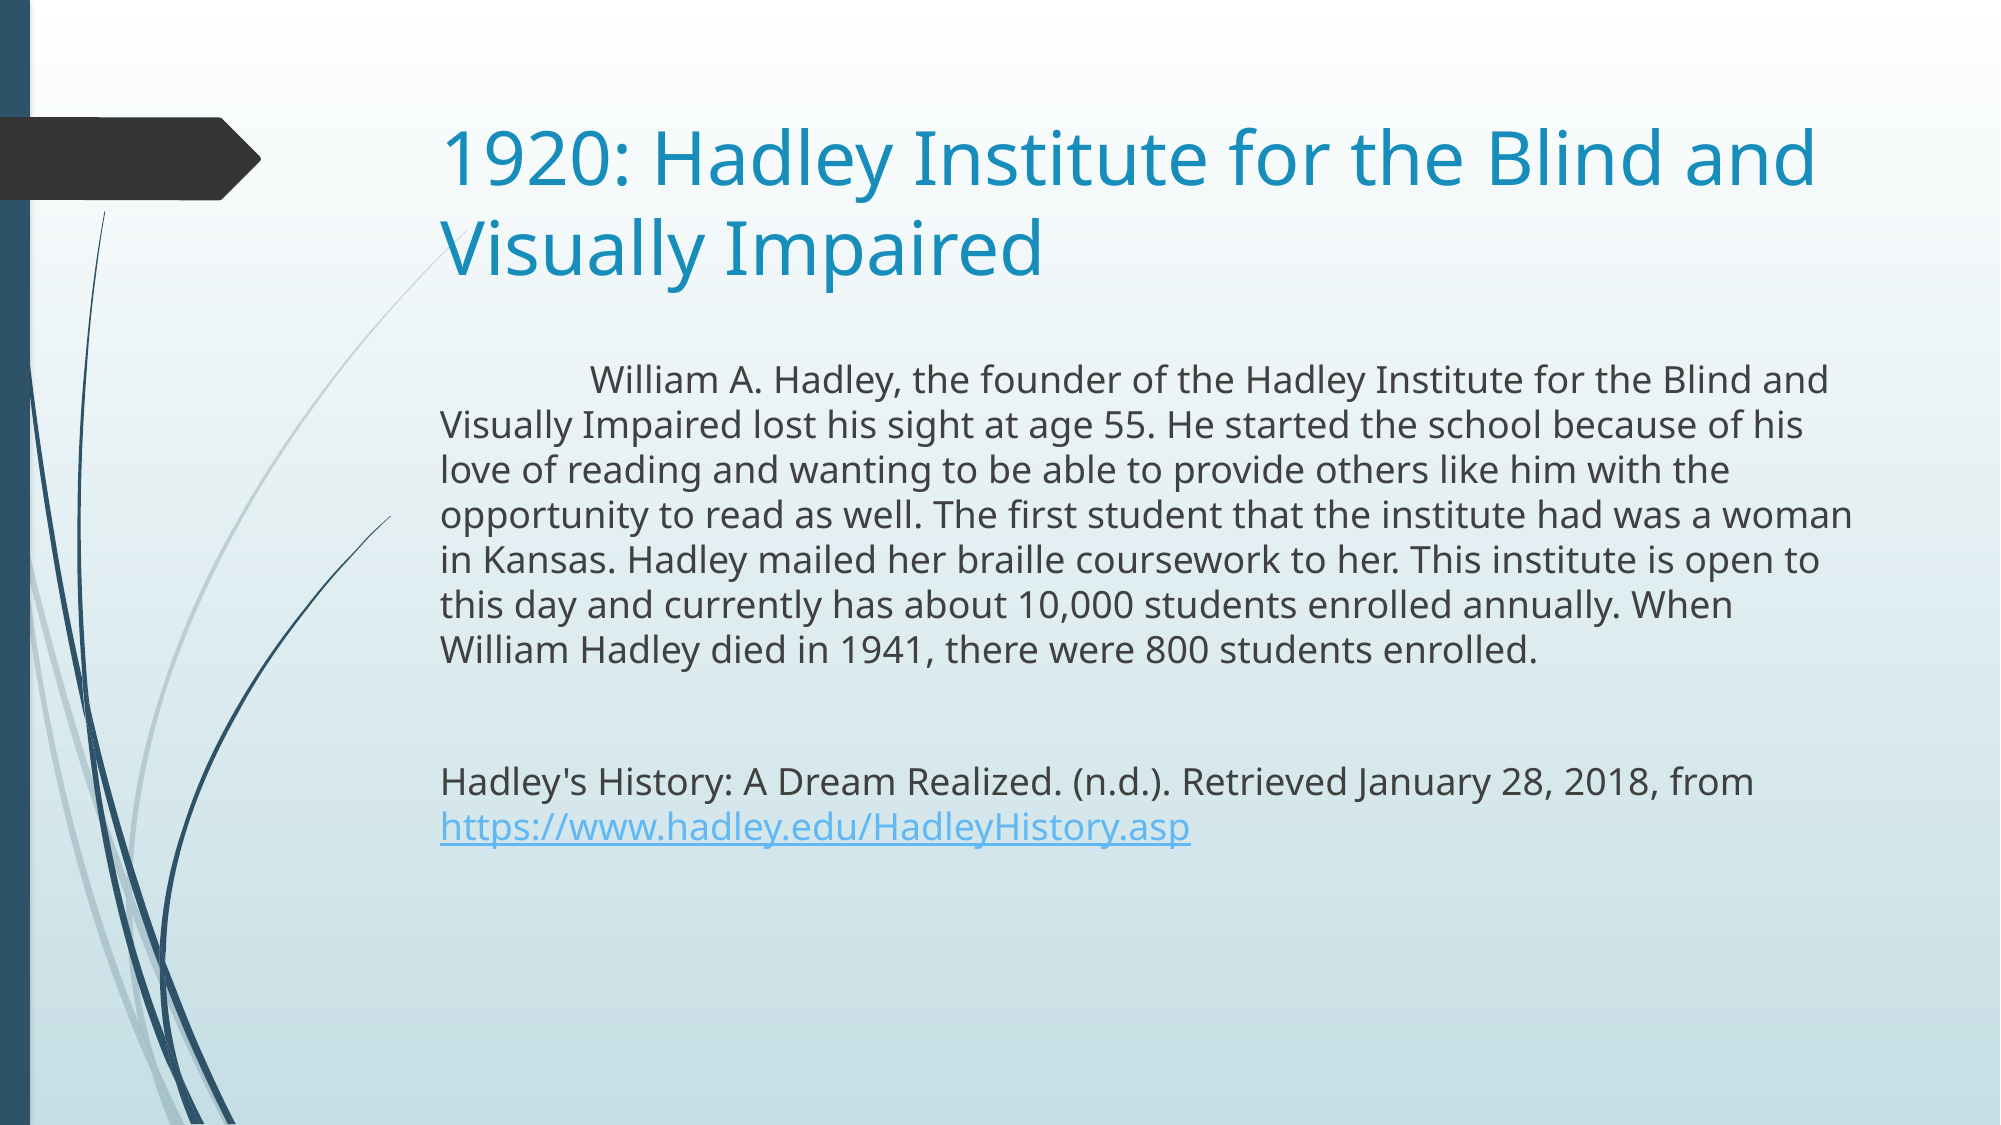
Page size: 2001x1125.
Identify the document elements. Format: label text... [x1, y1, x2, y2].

title 1920: Hadley Institute for the Blind and Visually Impaired [425, 102, 1888, 313]
list William A. Hadley, the founder of the Hadley Institute for the Blind and Visually Impaired lost his sight at age 55. He started the school because of his love of reading and wanting to be able to provide others like him with the opportunity to read as well. The first student that the institute had was a woman in Kansas. Hadley mailed her braille coursework to her. This institute is open to this day and currently has about 10,000 students enrolled annually. When William Hadley died in 1941, there were 800 students enrolled. Hadley's History: A Dream Realized. (n.d.). Retrieved January 28, 2018, from https://www.hadley.edu/HadleyHistory.asp [424, 348, 1888, 900]
